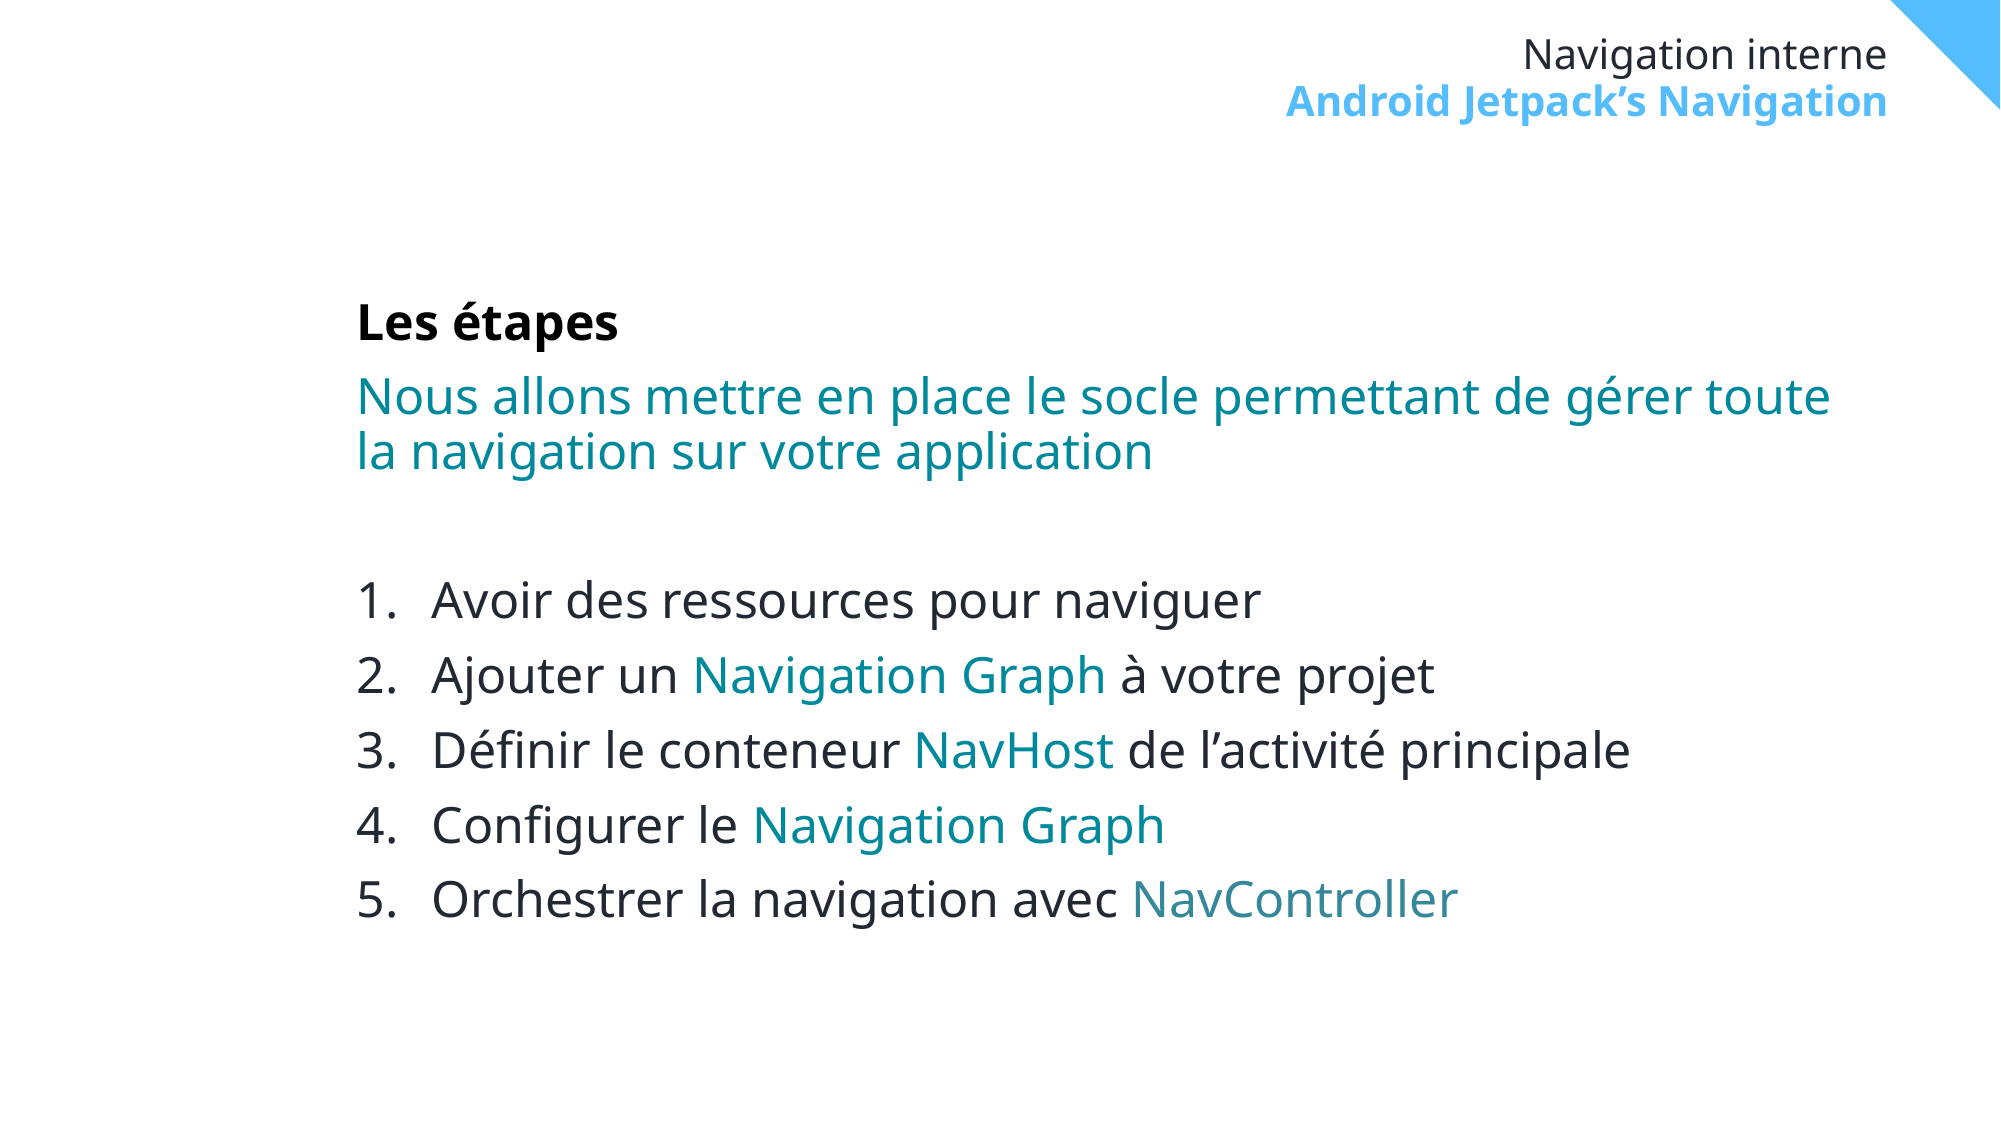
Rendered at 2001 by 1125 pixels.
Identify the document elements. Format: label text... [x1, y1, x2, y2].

title Navigation interne [55, 33, 1888, 80]
list Les étapes Nous allons mettre en place le socle permettant de gérer toute la navigation sur votre application Avoir des ressources pour naviguer Ajouter un Navigation Graph à votre projet Définir le conteneur NavHost de l’activité principale Configurer le Navigation Graph Orchestrer la navigation avec NavController [341, 289, 1890, 935]
list Android Jetpack’s Navigation [55, 80, 1890, 145]
